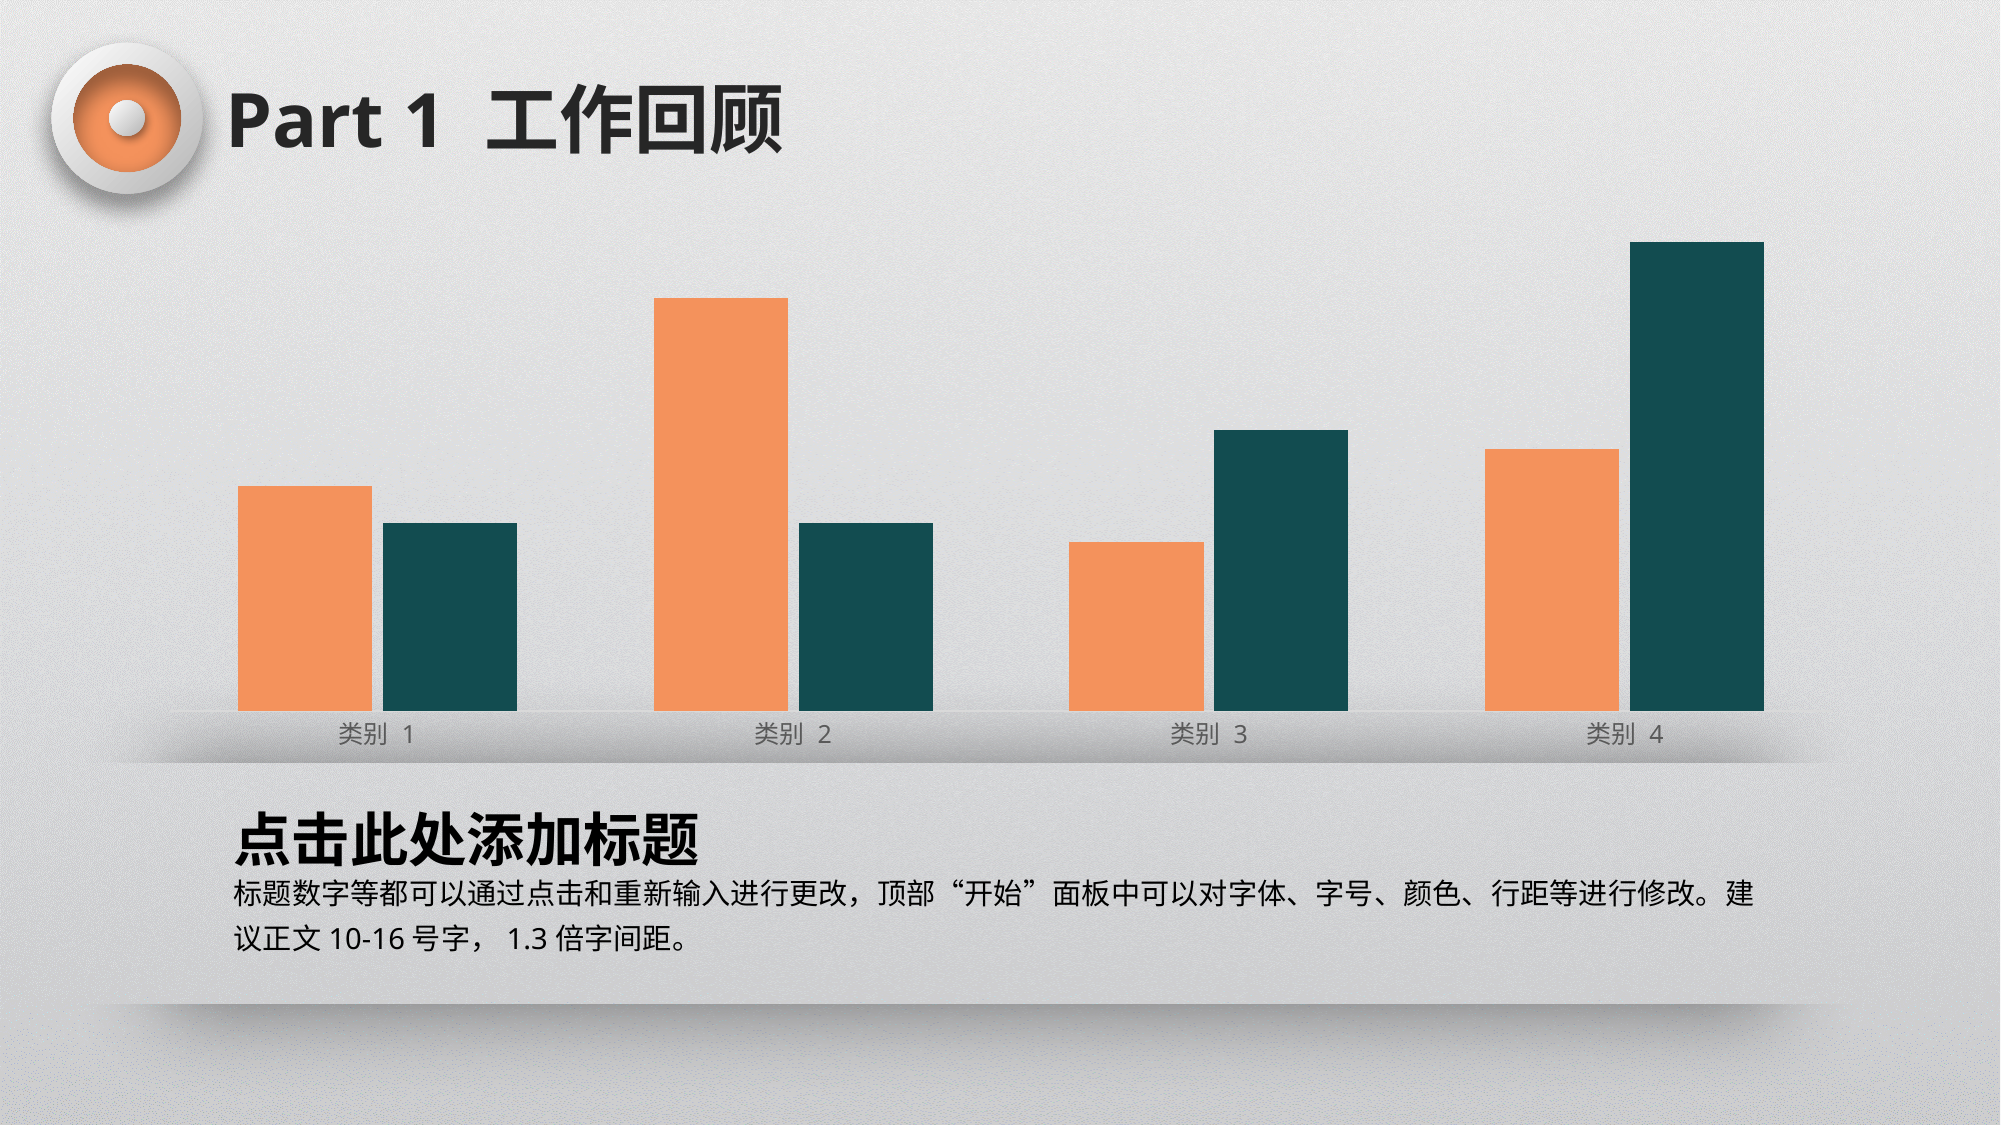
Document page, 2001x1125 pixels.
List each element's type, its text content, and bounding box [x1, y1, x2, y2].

list Part 1 工作回顾 [210, 75, 987, 135]
picture [0, 0, 2001, 1125]
chart [134, 135, 1868, 764]
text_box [43, 763, 1951, 1004]
